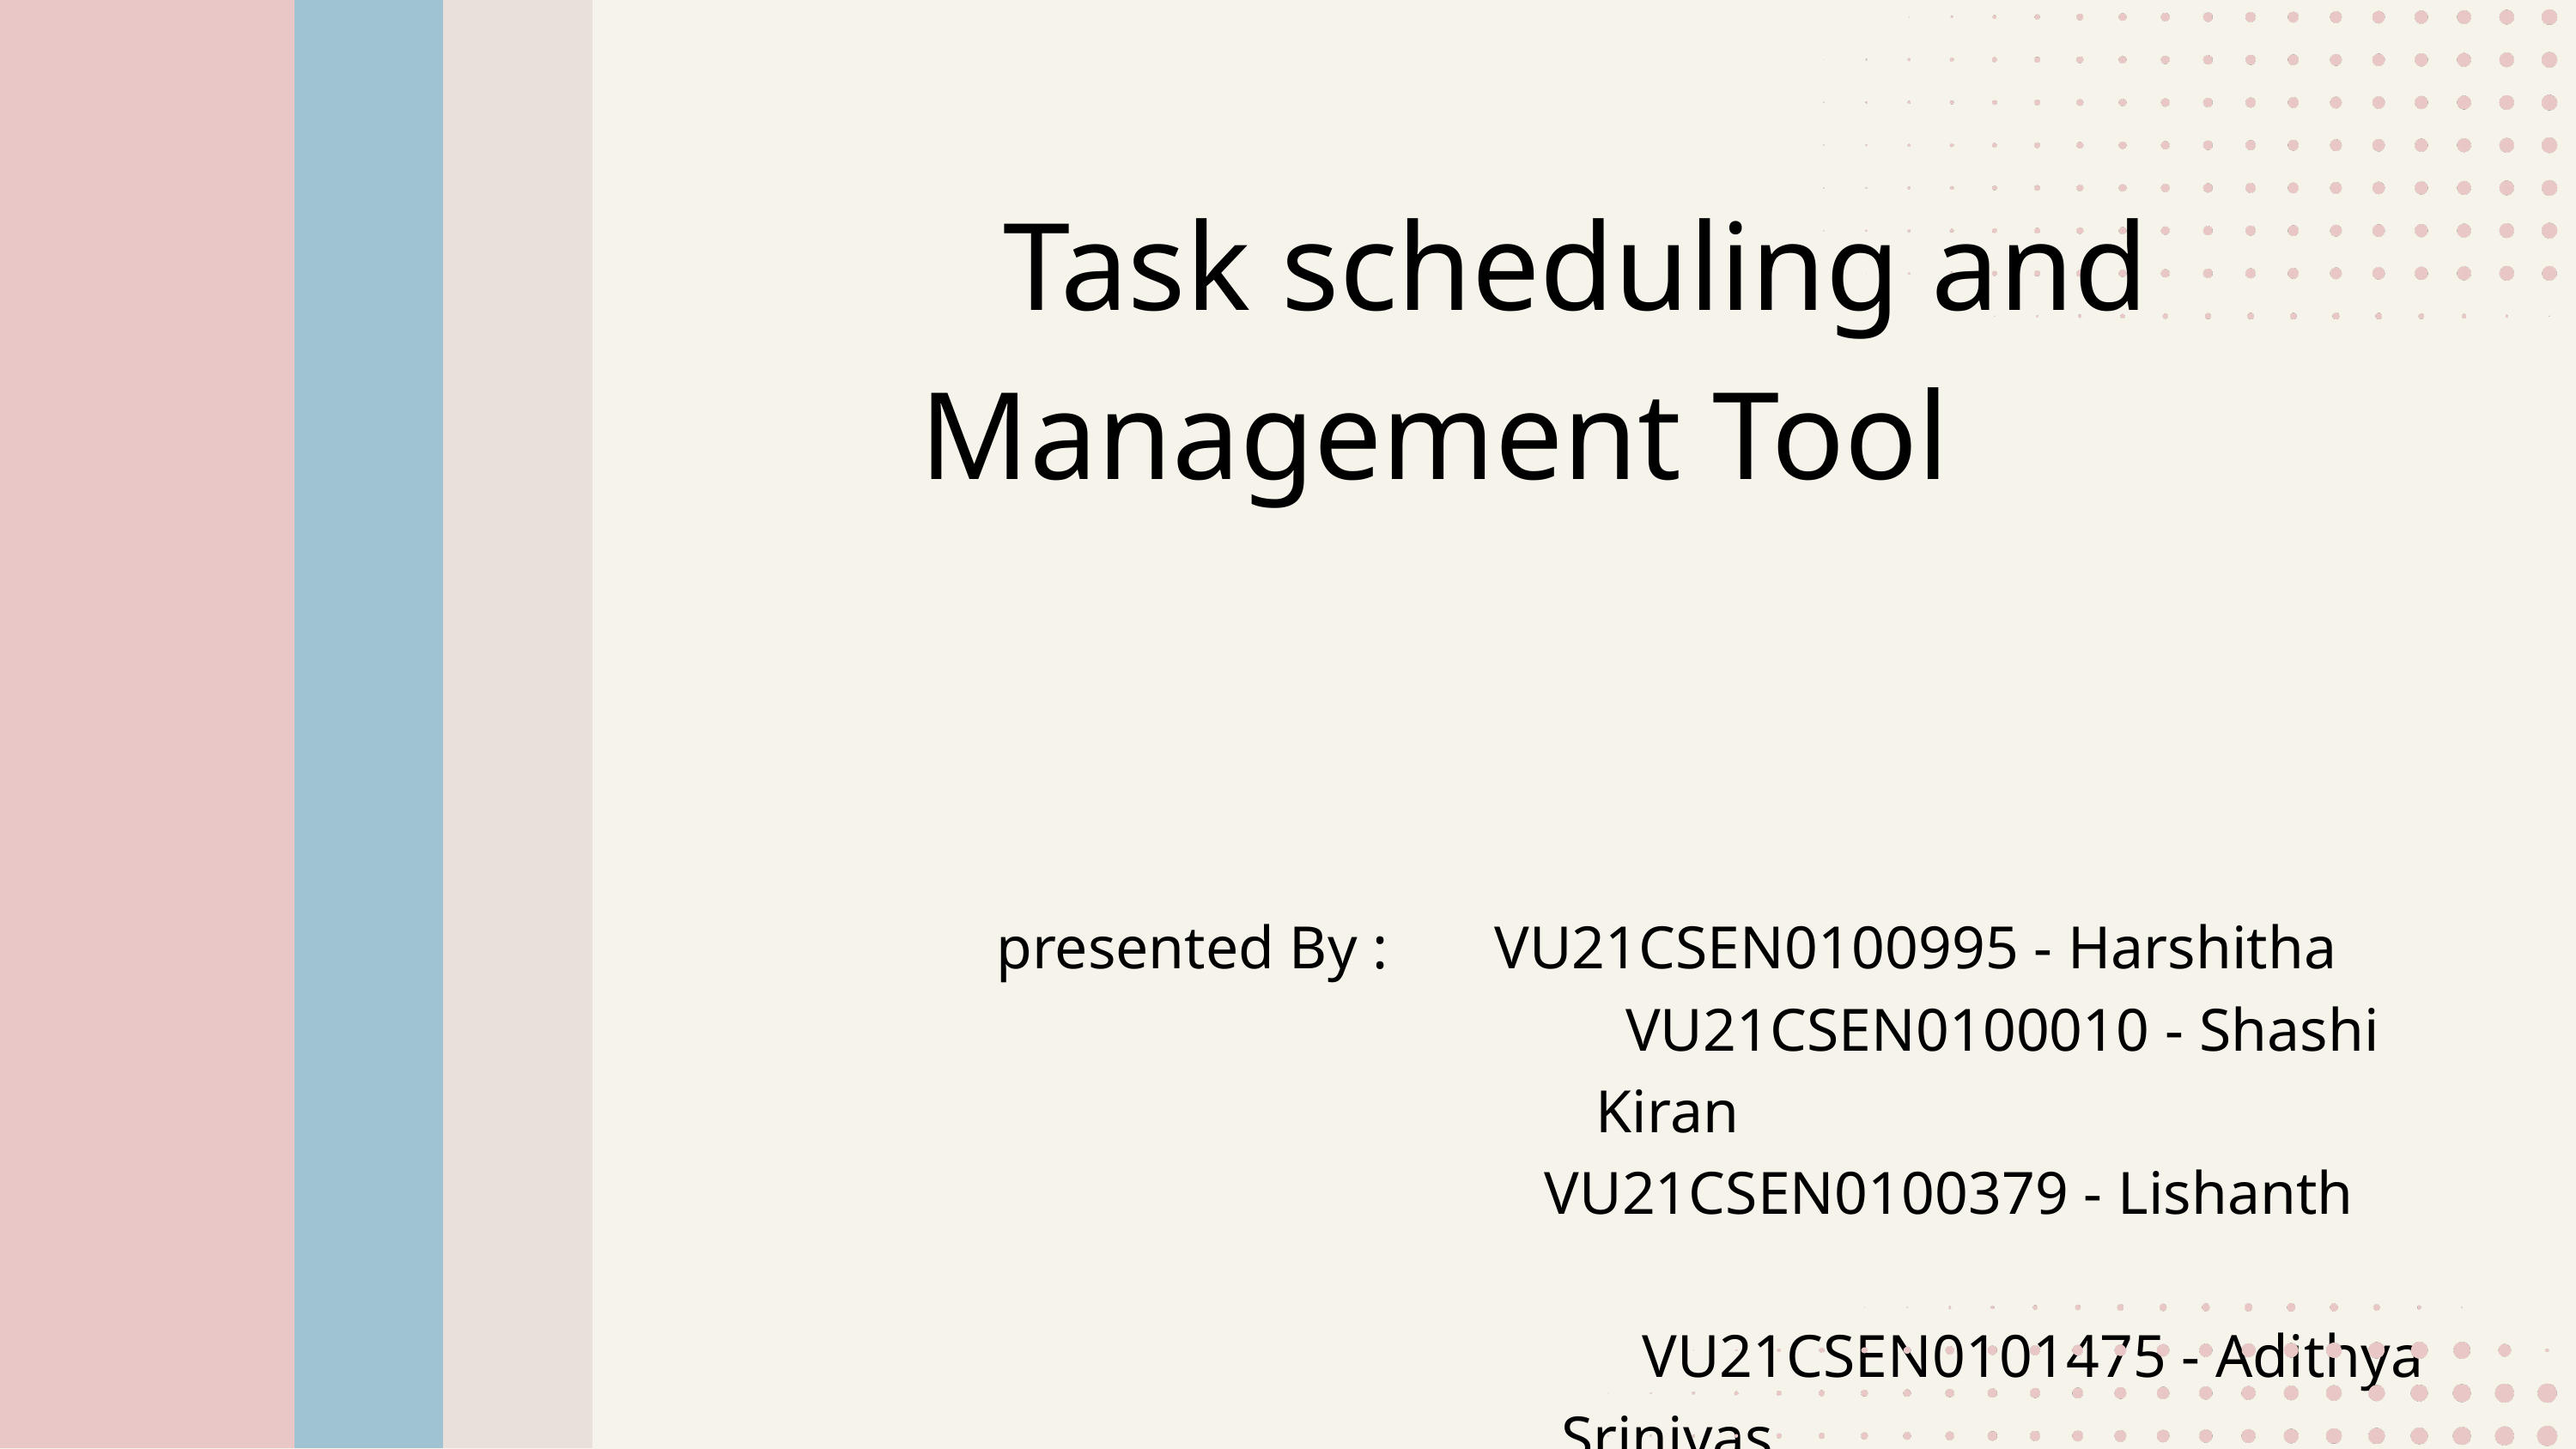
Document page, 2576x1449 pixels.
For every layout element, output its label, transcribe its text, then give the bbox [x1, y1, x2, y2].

text_box [1565, 1303, 2576, 1449]
text_box [1781, 0, 2576, 319]
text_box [0, 0, 593, 1449]
text_box Task scheduling and Management Tool [599, 165, 2494, 504]
text_box presented By : VU21CSEN0100995 - Harshitha VU21CSEN0100010 - Shashi Kiran VU21CSEN0100379 - Lishanth VU21CSEN0101475 - Adithya Srinivas VU21CSEN0100086 - Chaitanya Patnaik [949, 899, 2432, 1449]
